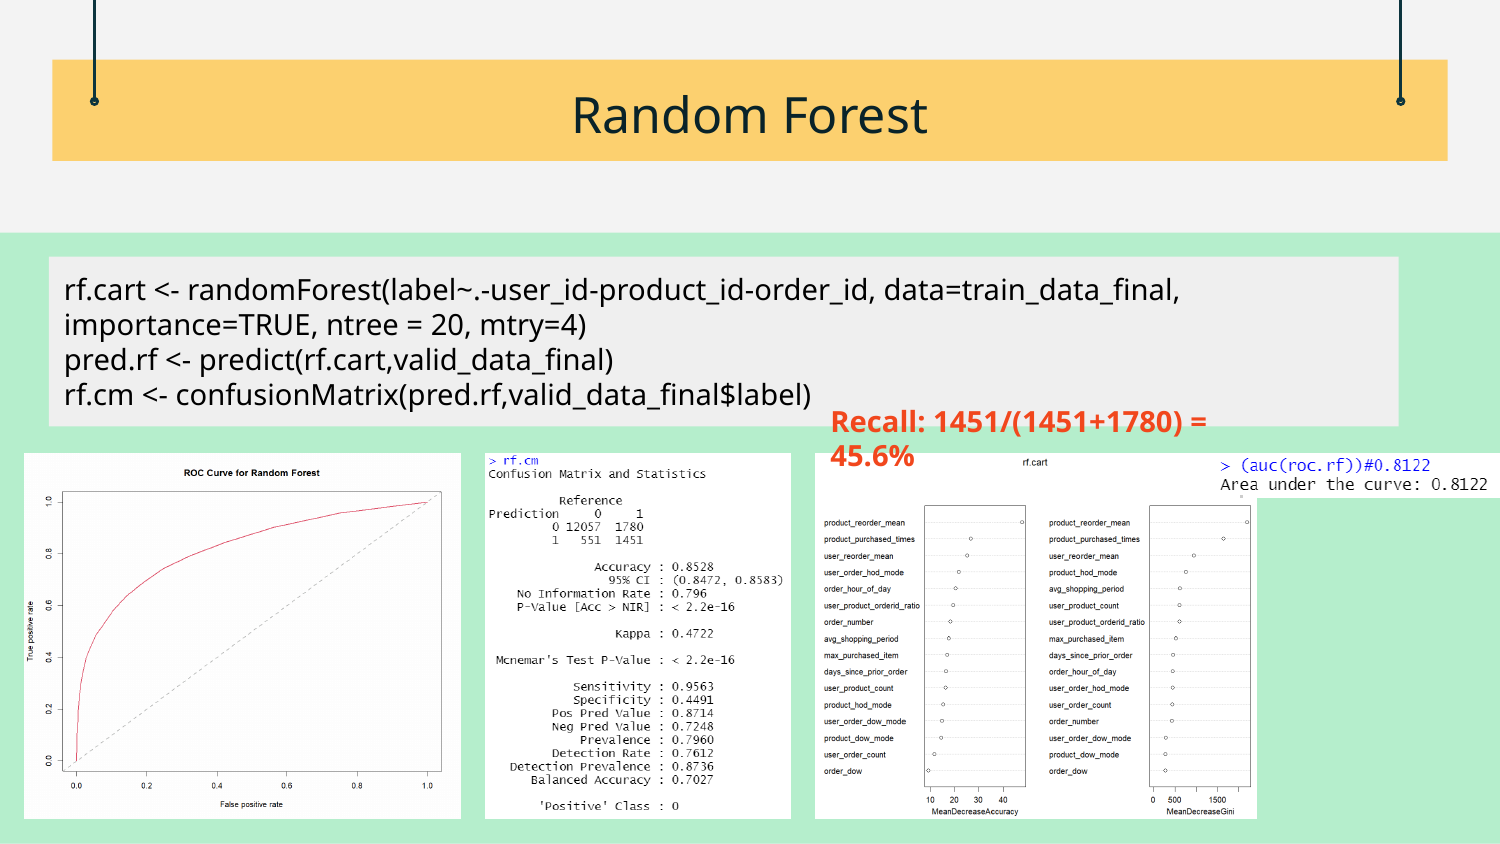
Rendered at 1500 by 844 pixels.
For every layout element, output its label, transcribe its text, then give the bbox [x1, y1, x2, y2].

text_box Recall: 1451/(1451+1780) = 45.6% [815, 387, 1298, 451]
text_box rf.cart <- randomForest(label~.-user_id-product_id-order_id, data=train_data_final, importance=TRUE, ntree = 20, mtry=4) pred.rf <- predict(rf.cart,valid_data_final) rf.cm <- confusionMatrix(pred.rf,valid_data_final$label) [48, 256, 1399, 427]
picture [815, 453, 1500, 819]
title Random Forest [225, 68, 1274, 164]
picture [24, 453, 461, 819]
picture [484, 453, 791, 819]
